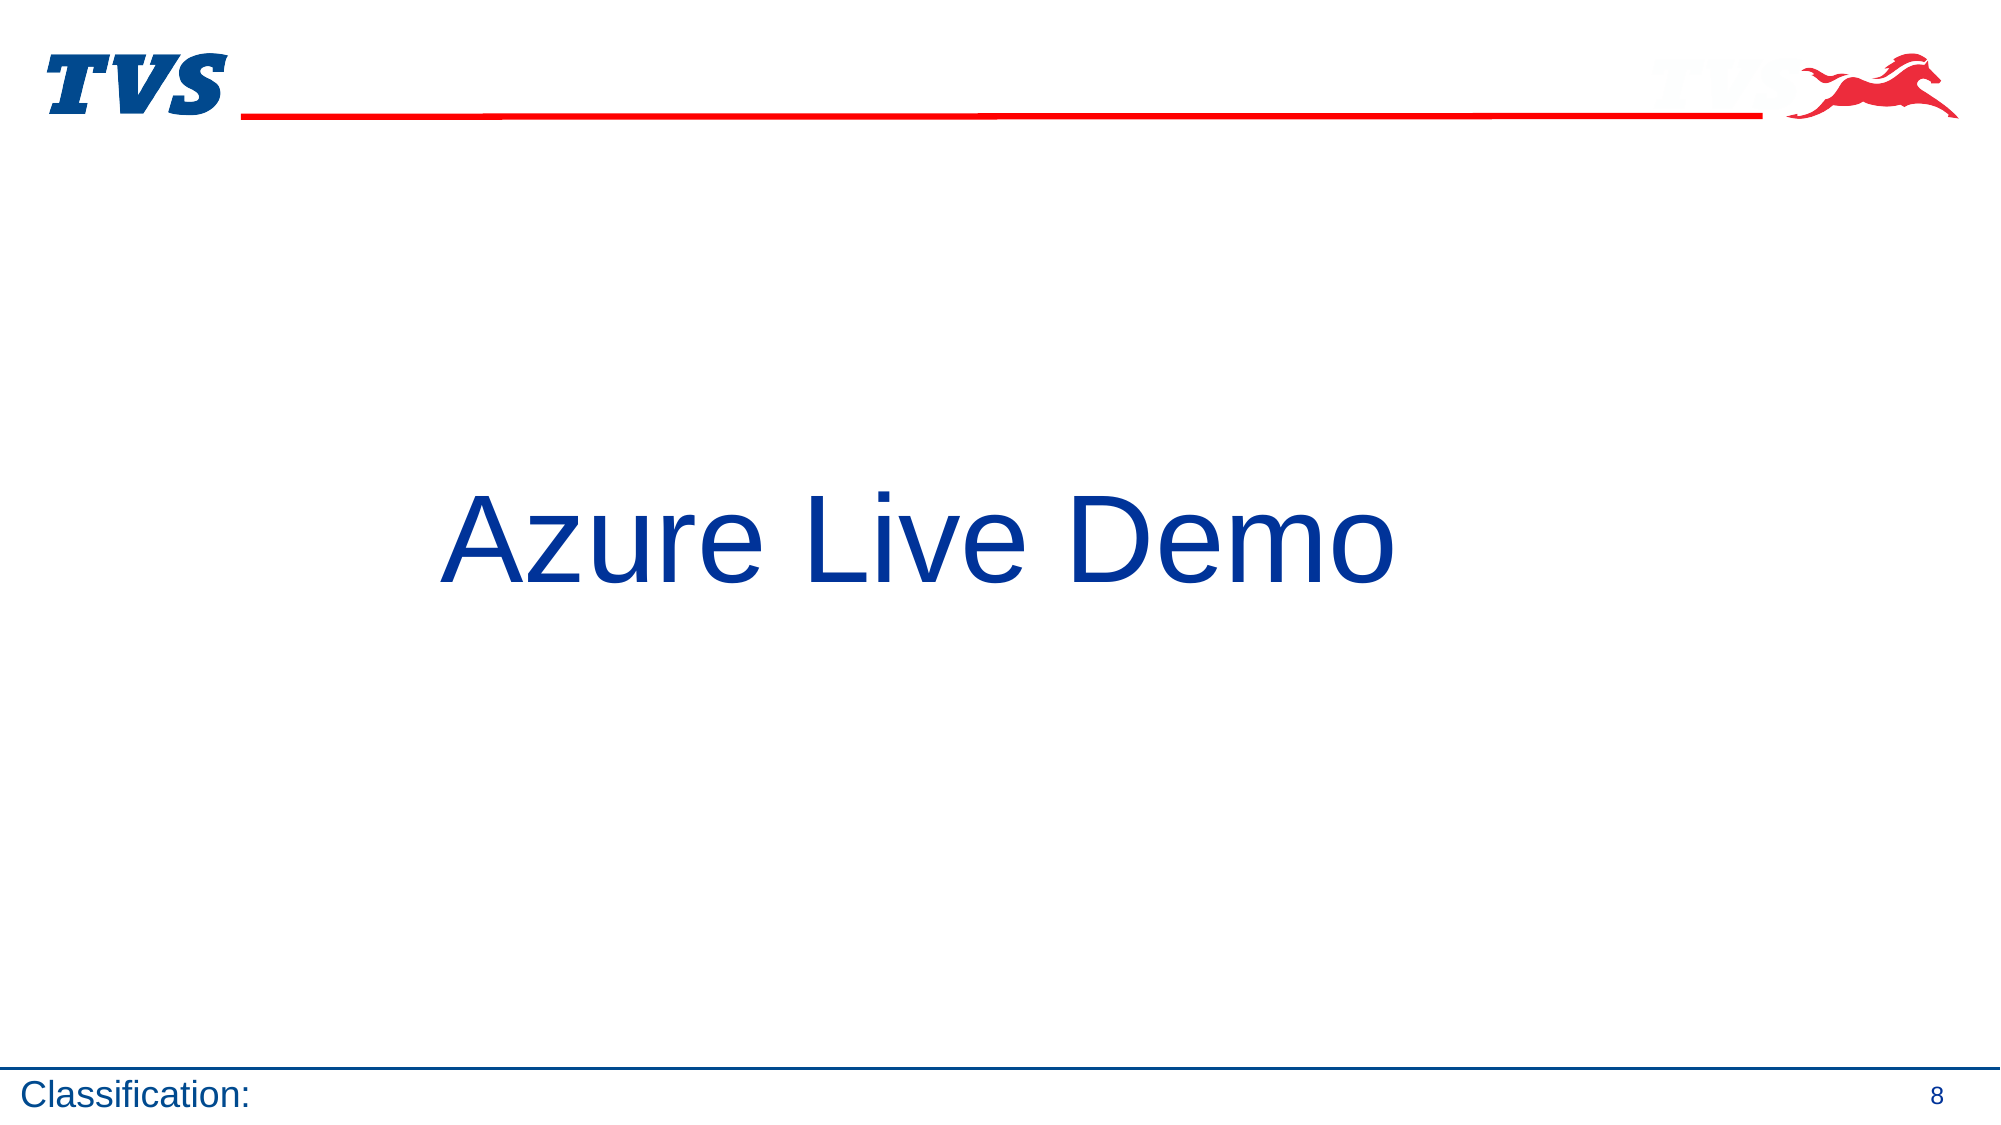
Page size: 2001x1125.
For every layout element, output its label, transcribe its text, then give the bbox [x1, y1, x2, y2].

list Azure Live Demo [425, 374, 1630, 600]
slide_number 8 [1509, 1064, 1960, 1125]
picture [30, 31, 239, 135]
picture [1641, 40, 1970, 139]
